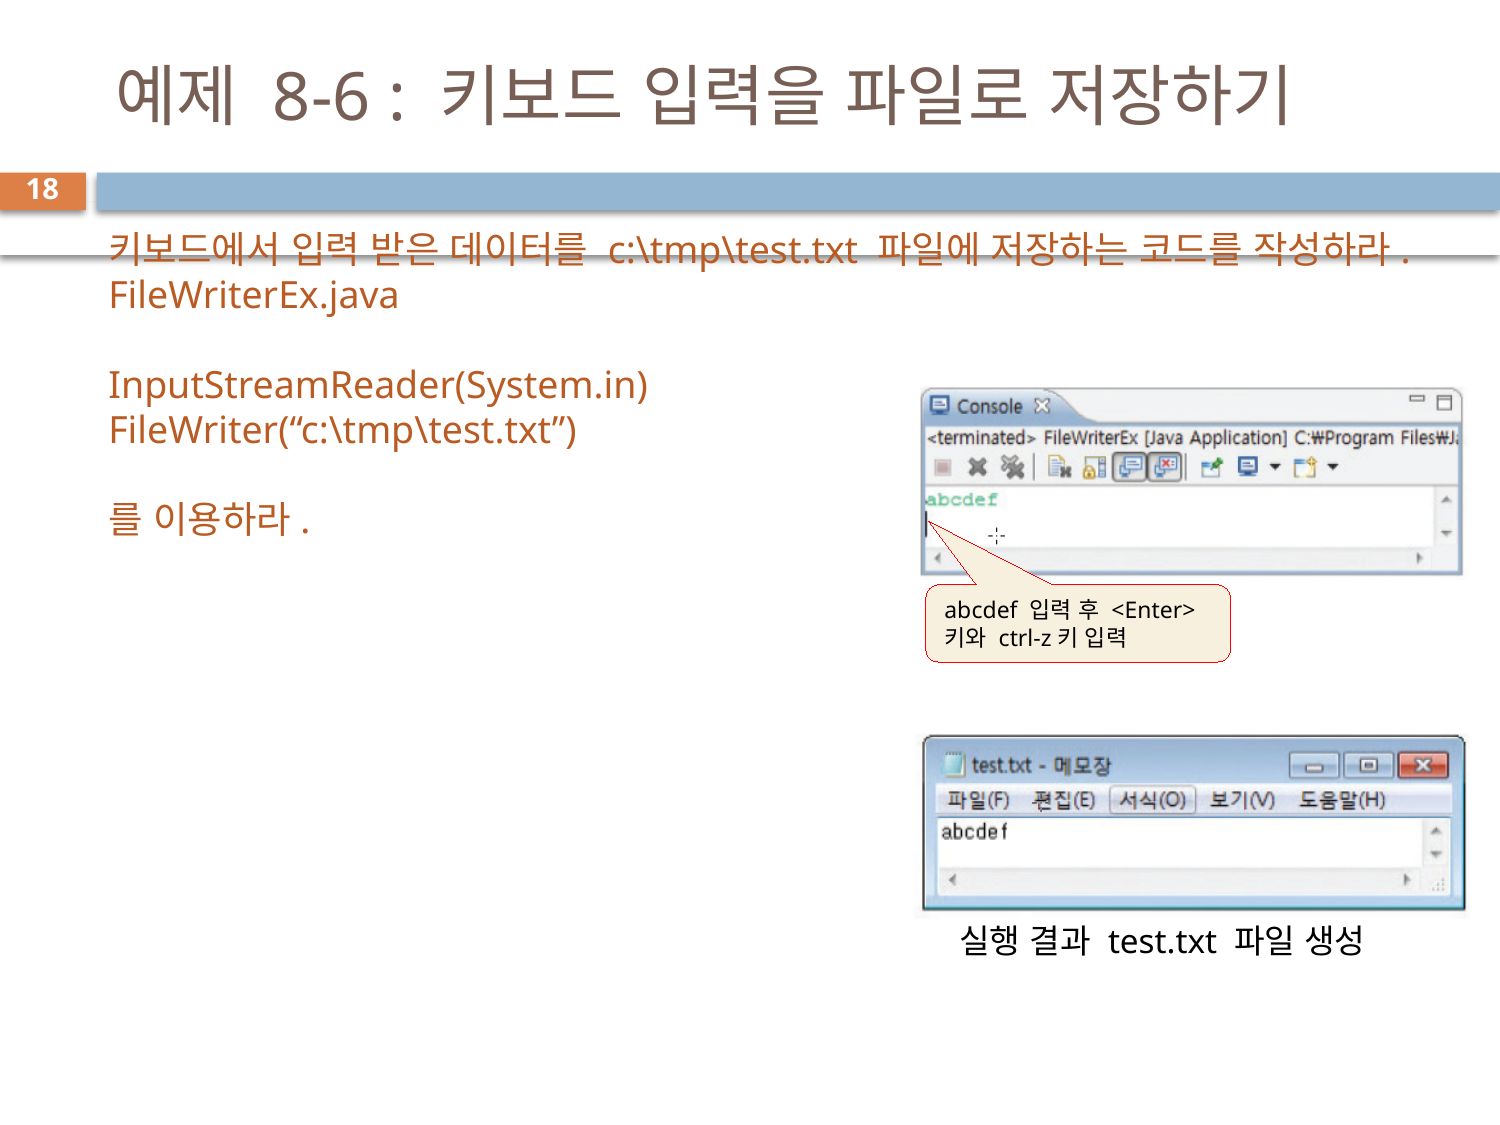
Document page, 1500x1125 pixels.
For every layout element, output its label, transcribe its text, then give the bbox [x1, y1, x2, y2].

picture [913, 385, 1471, 580]
slide_number 18 [0, 170, 87, 211]
text_box 키보드에서 입력 받은 데이터를 c:\tmp\test.txt 파일에 저장하는 코드를 작성하라. FileWriterEx.java InputStreamReader(System.in) FileWriter(“c:\tmp\test.txt”) 를 이용하라. [93, 218, 1477, 549]
picture [913, 725, 1477, 921]
text_box abcdef 입력 후 <Enter> 키와 ctrl-z키 입력 [925, 590, 1231, 663]
title 예제 8-6 : 키보드 입력을 파일로 저장하기 [100, 37, 1438, 149]
text_box 실행 결과 test.txt 파일 생성 [944, 931, 1381, 968]
